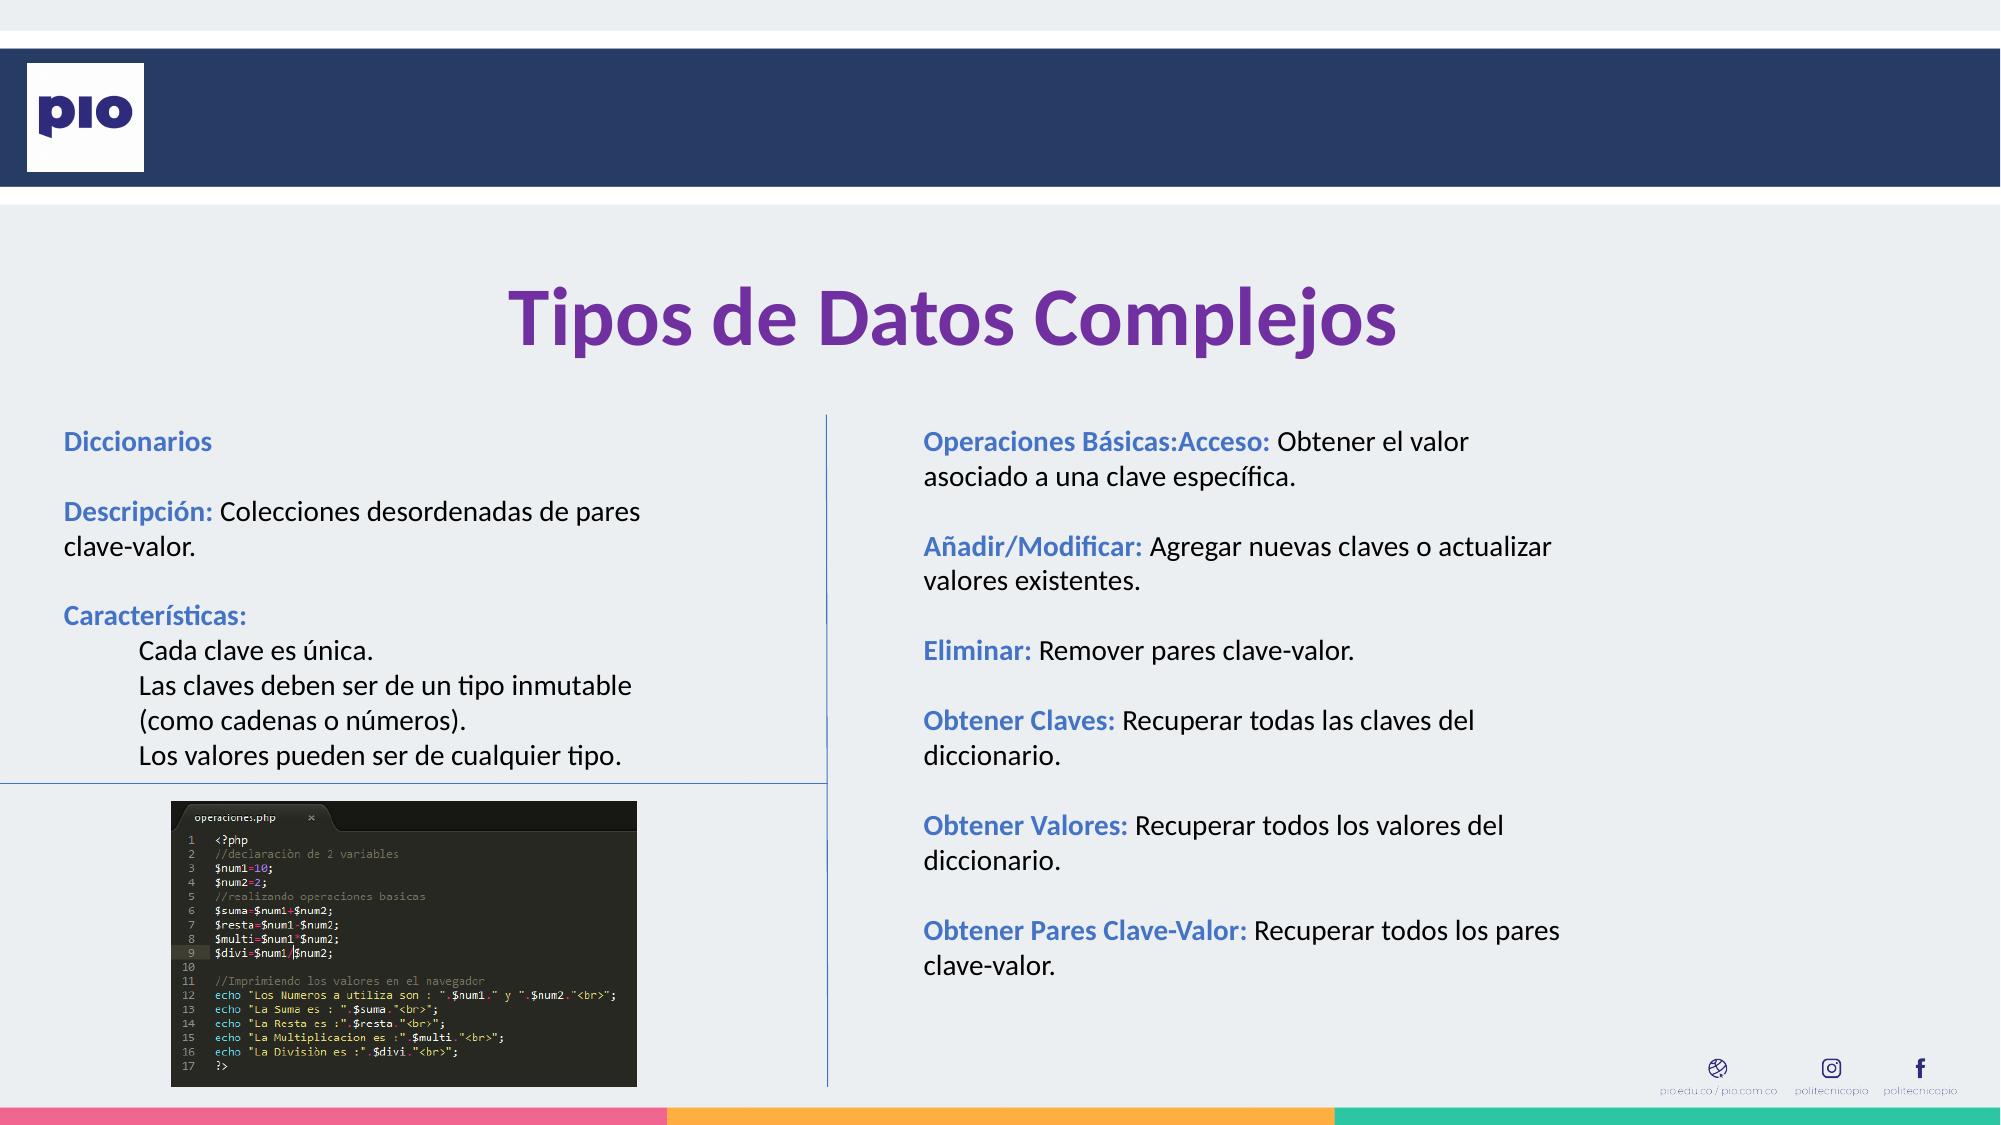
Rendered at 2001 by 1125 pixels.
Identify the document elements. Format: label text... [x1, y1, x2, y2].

picture [0, 0, 2001, 1125]
text_box Tipos de Datos Complejos [493, 254, 1414, 370]
text_box Operaciones Básicas:Acceso: Obtener el valor asociado a una clave específica. Añadir/Modificar: Agregar nuevas claves o actualizar valores existentes. Eliminar: Remover pares clave-valor. Obtener Claves: Recuperar todas las claves del diccionario. Obtener Valores: Recuperar todos los valores del diccionario. Obtener Pares Clave-Valor: Recuperar todos los pares clave-valor. [908, 414, 1579, 989]
text_box Diccionarios Descripción: Colecciones desordenadas de pares clave-valor. Características: Cada clave es única. Las claves deben ser de un tipo inmutable (como cadenas o números). Los valores pueden ser de cualquier tipo. [49, 414, 719, 779]
text_box [44, 56, 171, 182]
